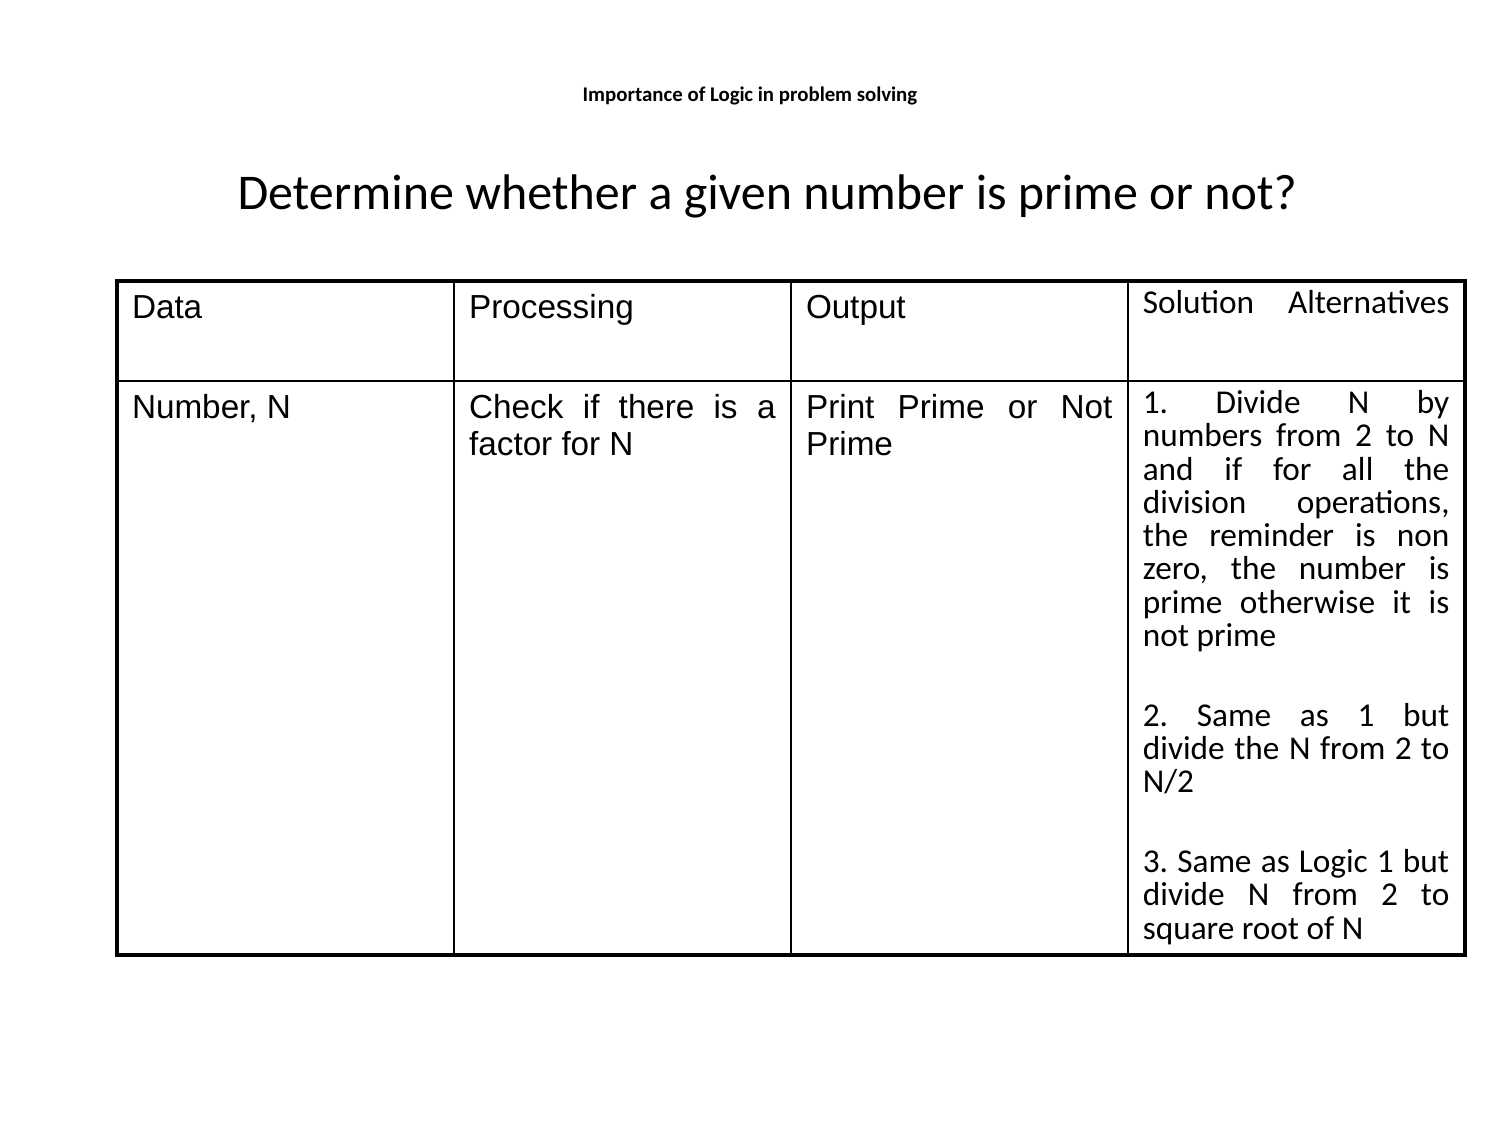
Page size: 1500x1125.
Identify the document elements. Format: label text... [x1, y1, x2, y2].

table_cell 1. Divide N by numbers from 2 to N and if for all the division operations, the reminder is non zero, the number is prime otherwise it is not prime 2. Same as 1 but divide the N from 2 to N/2 3. Same as Logic 1 but divide N from 2 to square root of N [1129, 382, 1463, 953]
table_cell Number, N [119, 382, 453, 953]
table_header Processing [455, 283, 790, 380]
table_cell Print Prime or Not Prime [792, 382, 1127, 953]
title Importance of Logic in problem solving [75, 45, 1425, 141]
text_box Determine whether a given number is prime or not? [222, 152, 1325, 228]
table_cell Check if there is a factor for N [455, 382, 790, 953]
table_header Output [792, 283, 1127, 380]
table_header Solution Alternatives [1129, 283, 1463, 380]
table_header Data [119, 283, 453, 380]
